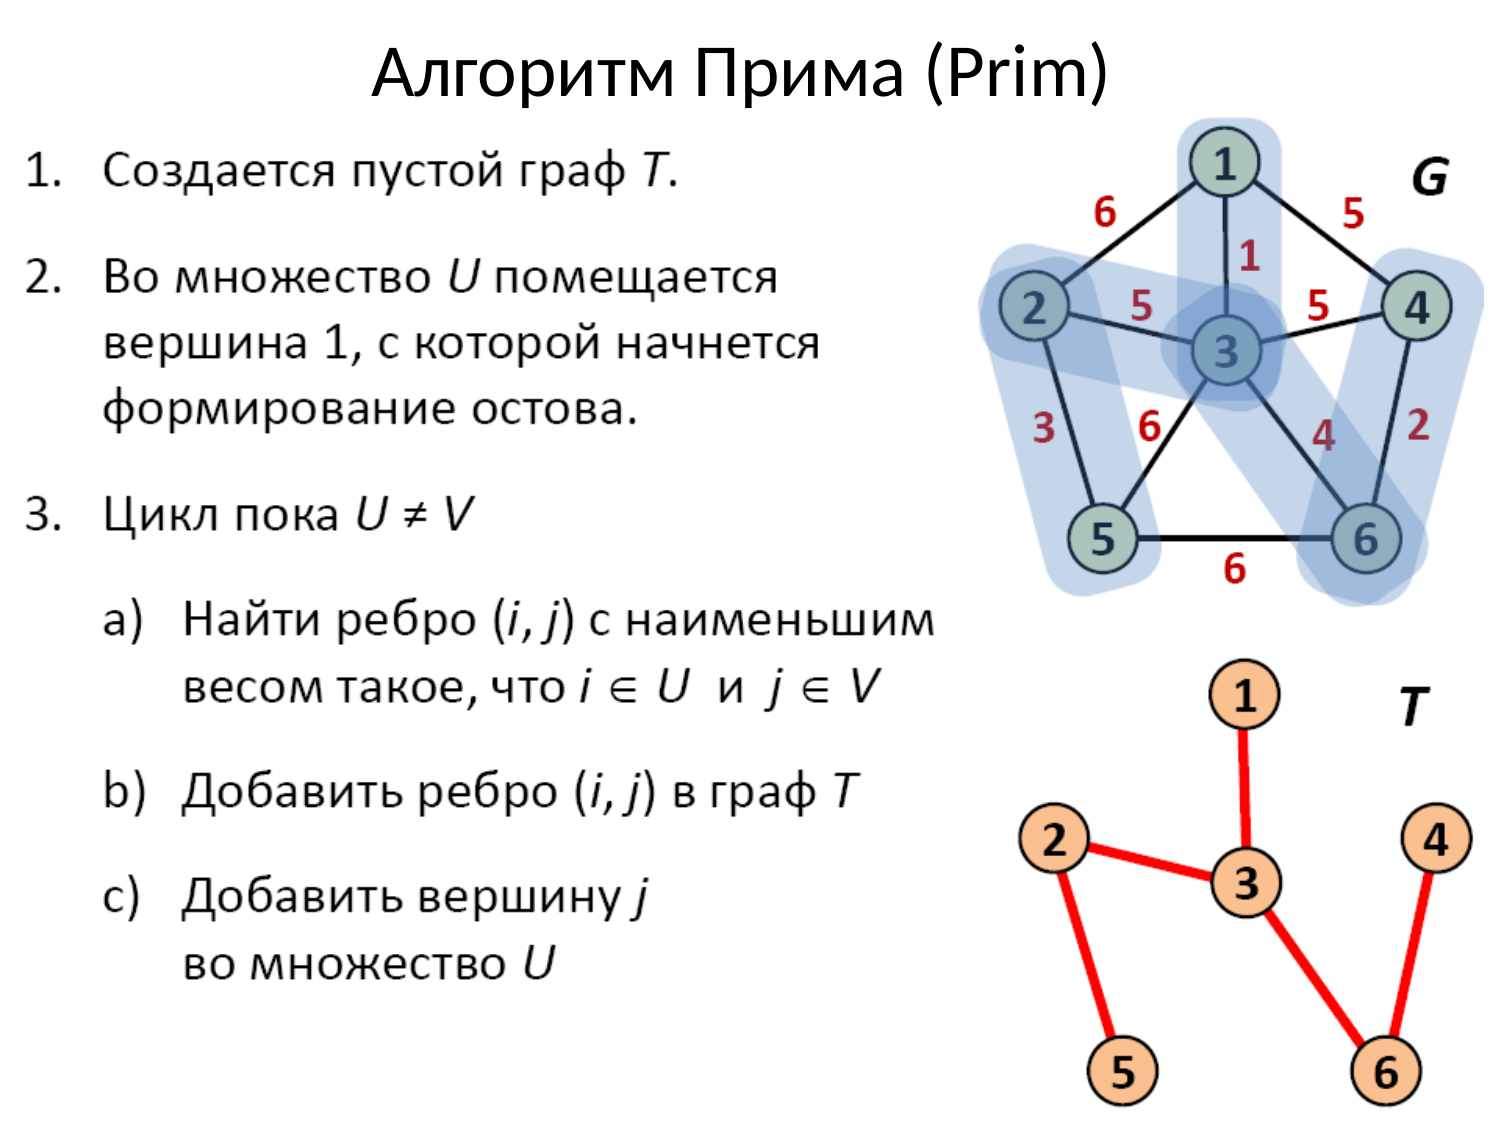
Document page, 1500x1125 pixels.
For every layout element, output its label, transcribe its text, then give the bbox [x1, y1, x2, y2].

title Алгоритм Прима (Prim) [17, 18, 1483, 112]
picture [16, 113, 1484, 1111]
